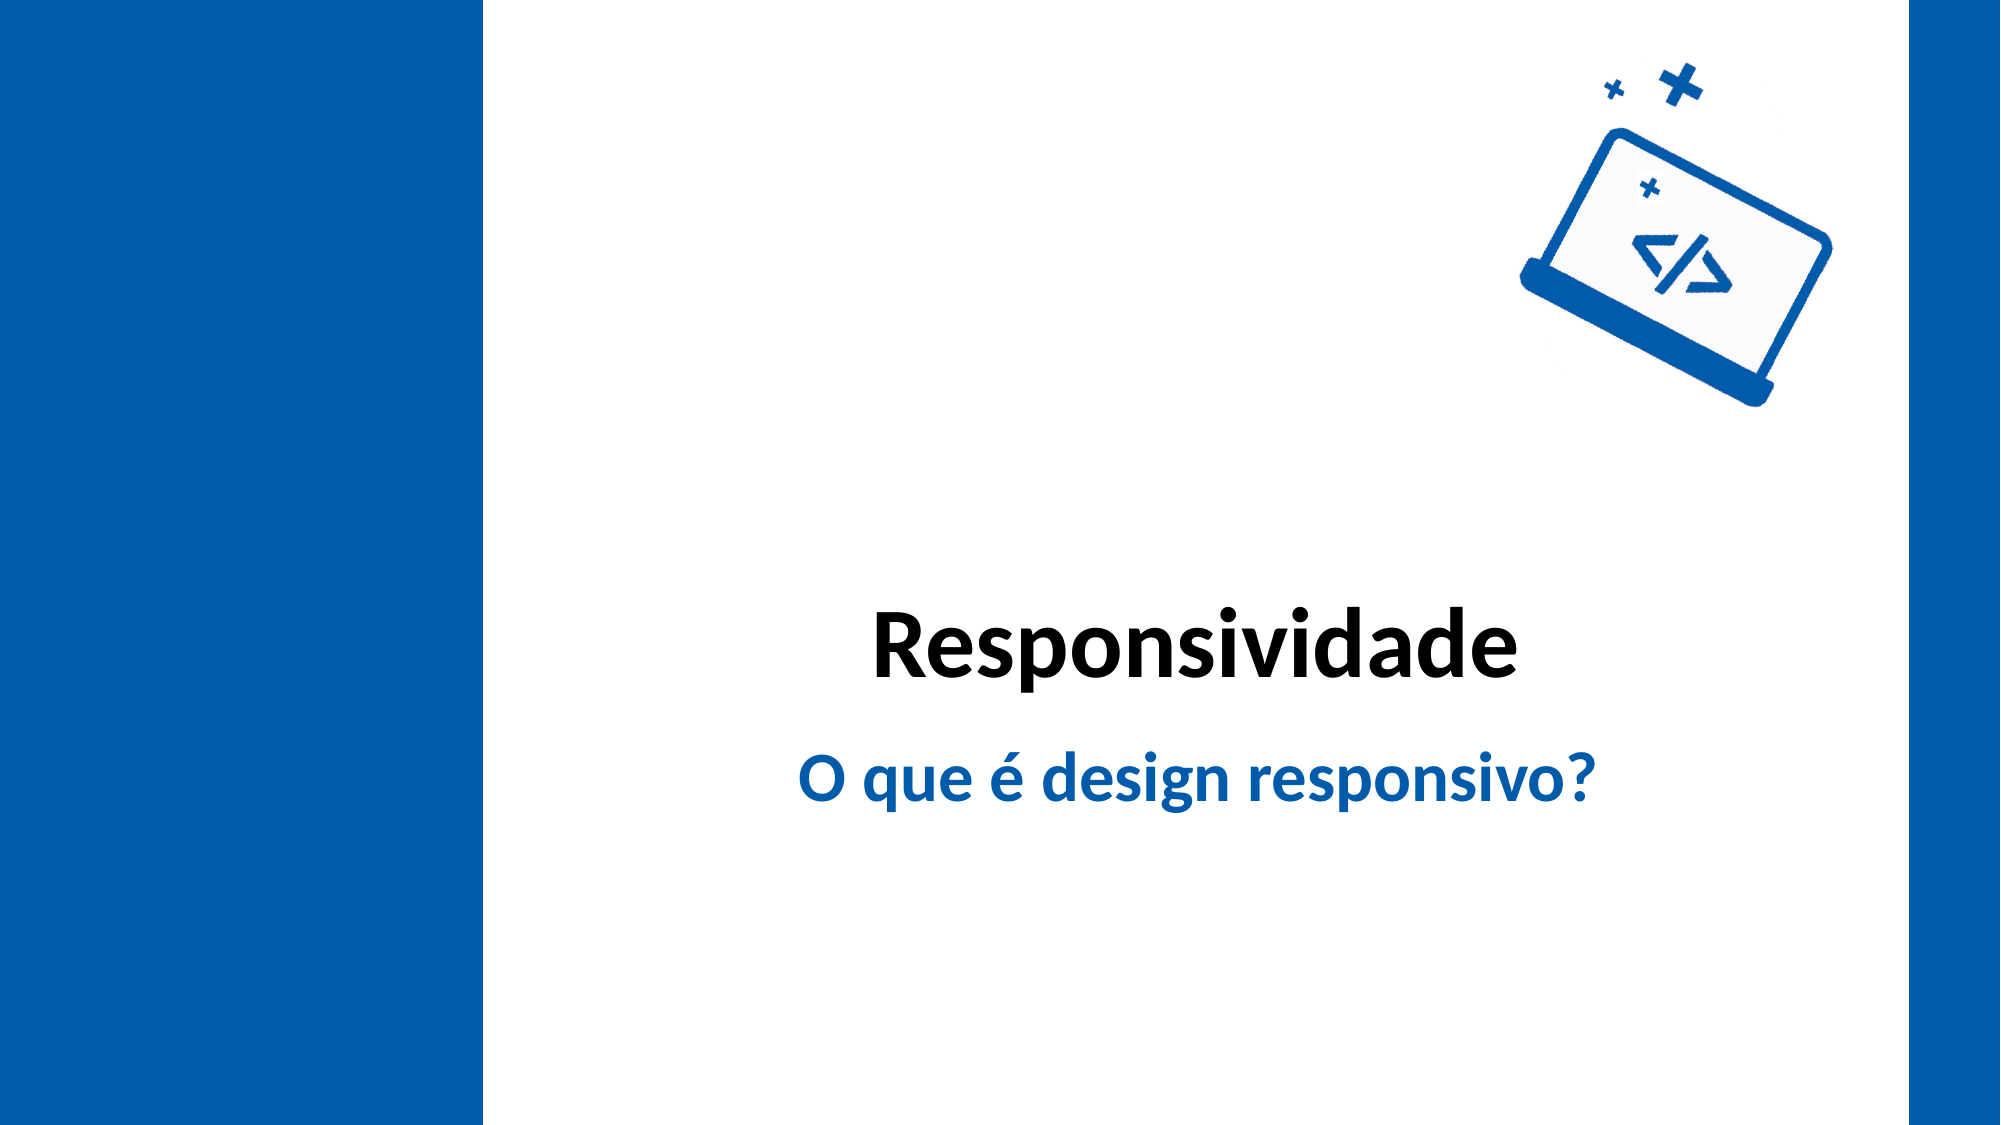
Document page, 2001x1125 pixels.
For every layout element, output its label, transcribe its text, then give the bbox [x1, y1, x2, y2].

text_box [1909, 0, 2000, 1125]
text_box [0, 0, 483, 1125]
text_box Responsividade [603, 562, 1789, 1036]
picture [1511, 57, 1839, 419]
text_box O que é design responsivo? [783, 723, 1743, 823]
